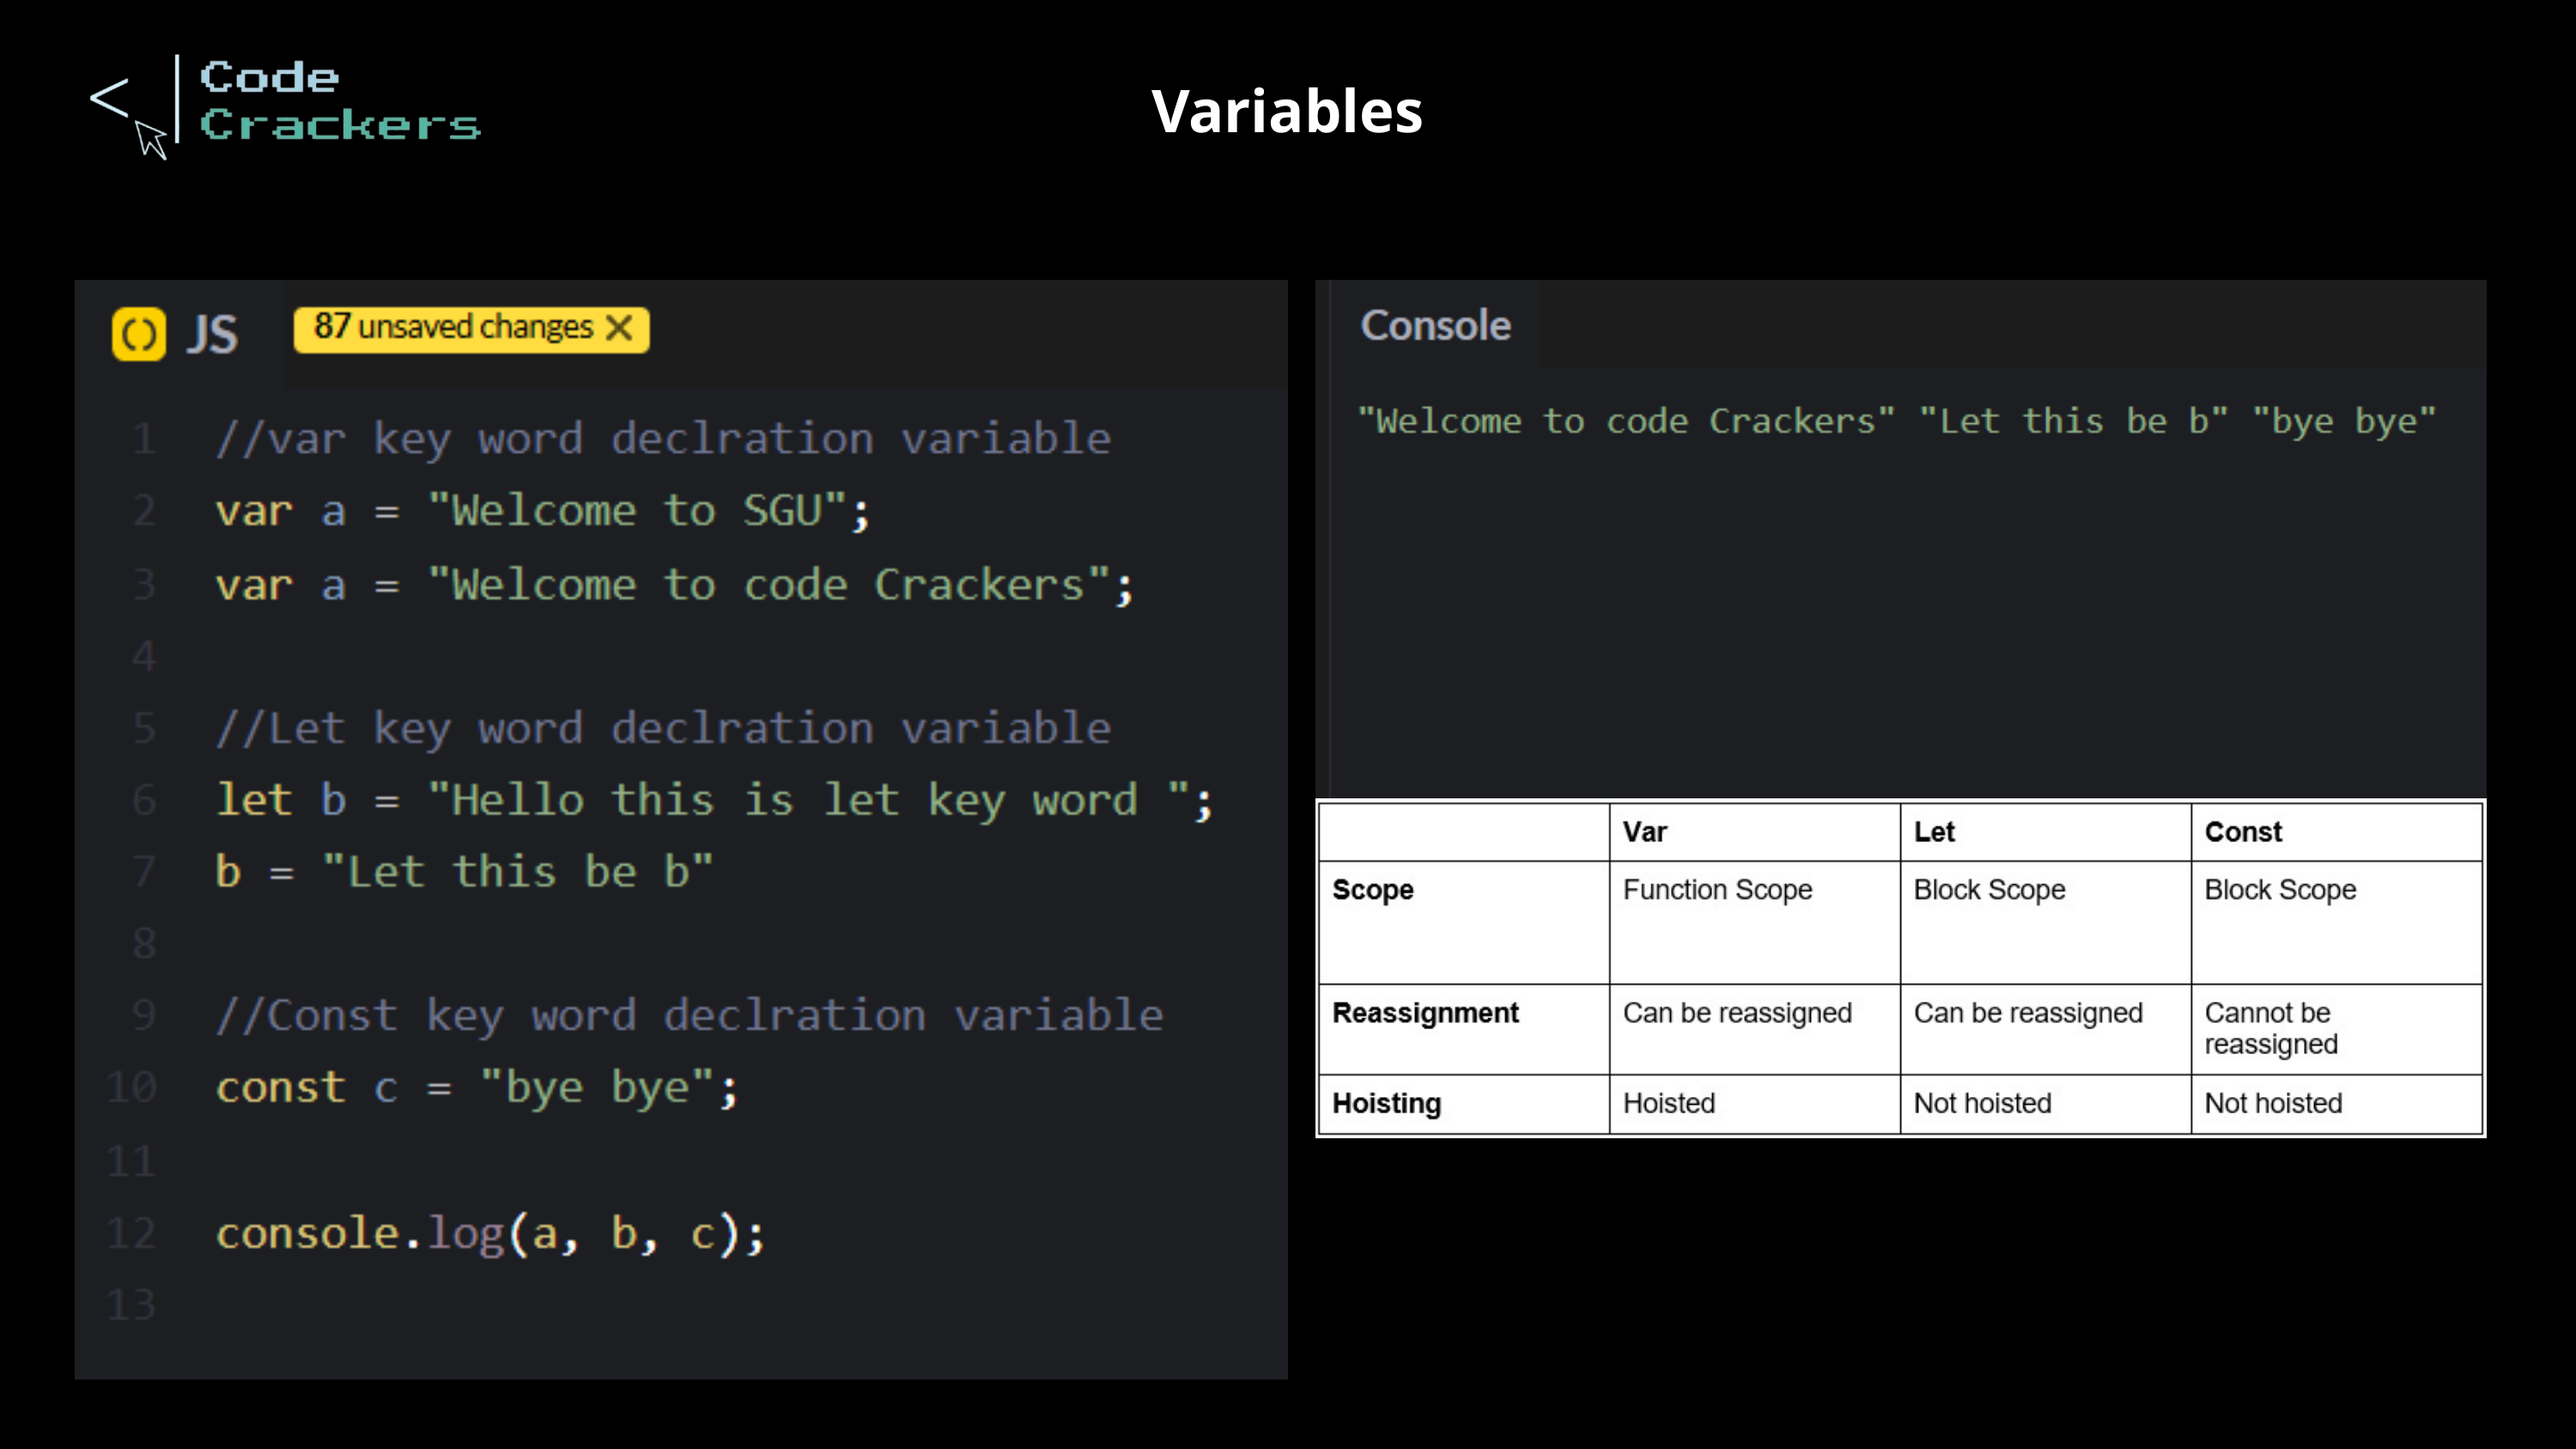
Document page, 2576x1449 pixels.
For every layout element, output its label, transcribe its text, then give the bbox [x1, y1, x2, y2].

text_box [41, 44, 496, 169]
text_box Variables [464, 62, 2112, 145]
text_box [75, 280, 1288, 1379]
text_box [1315, 280, 2487, 798]
text_box [1315, 798, 2487, 1138]
